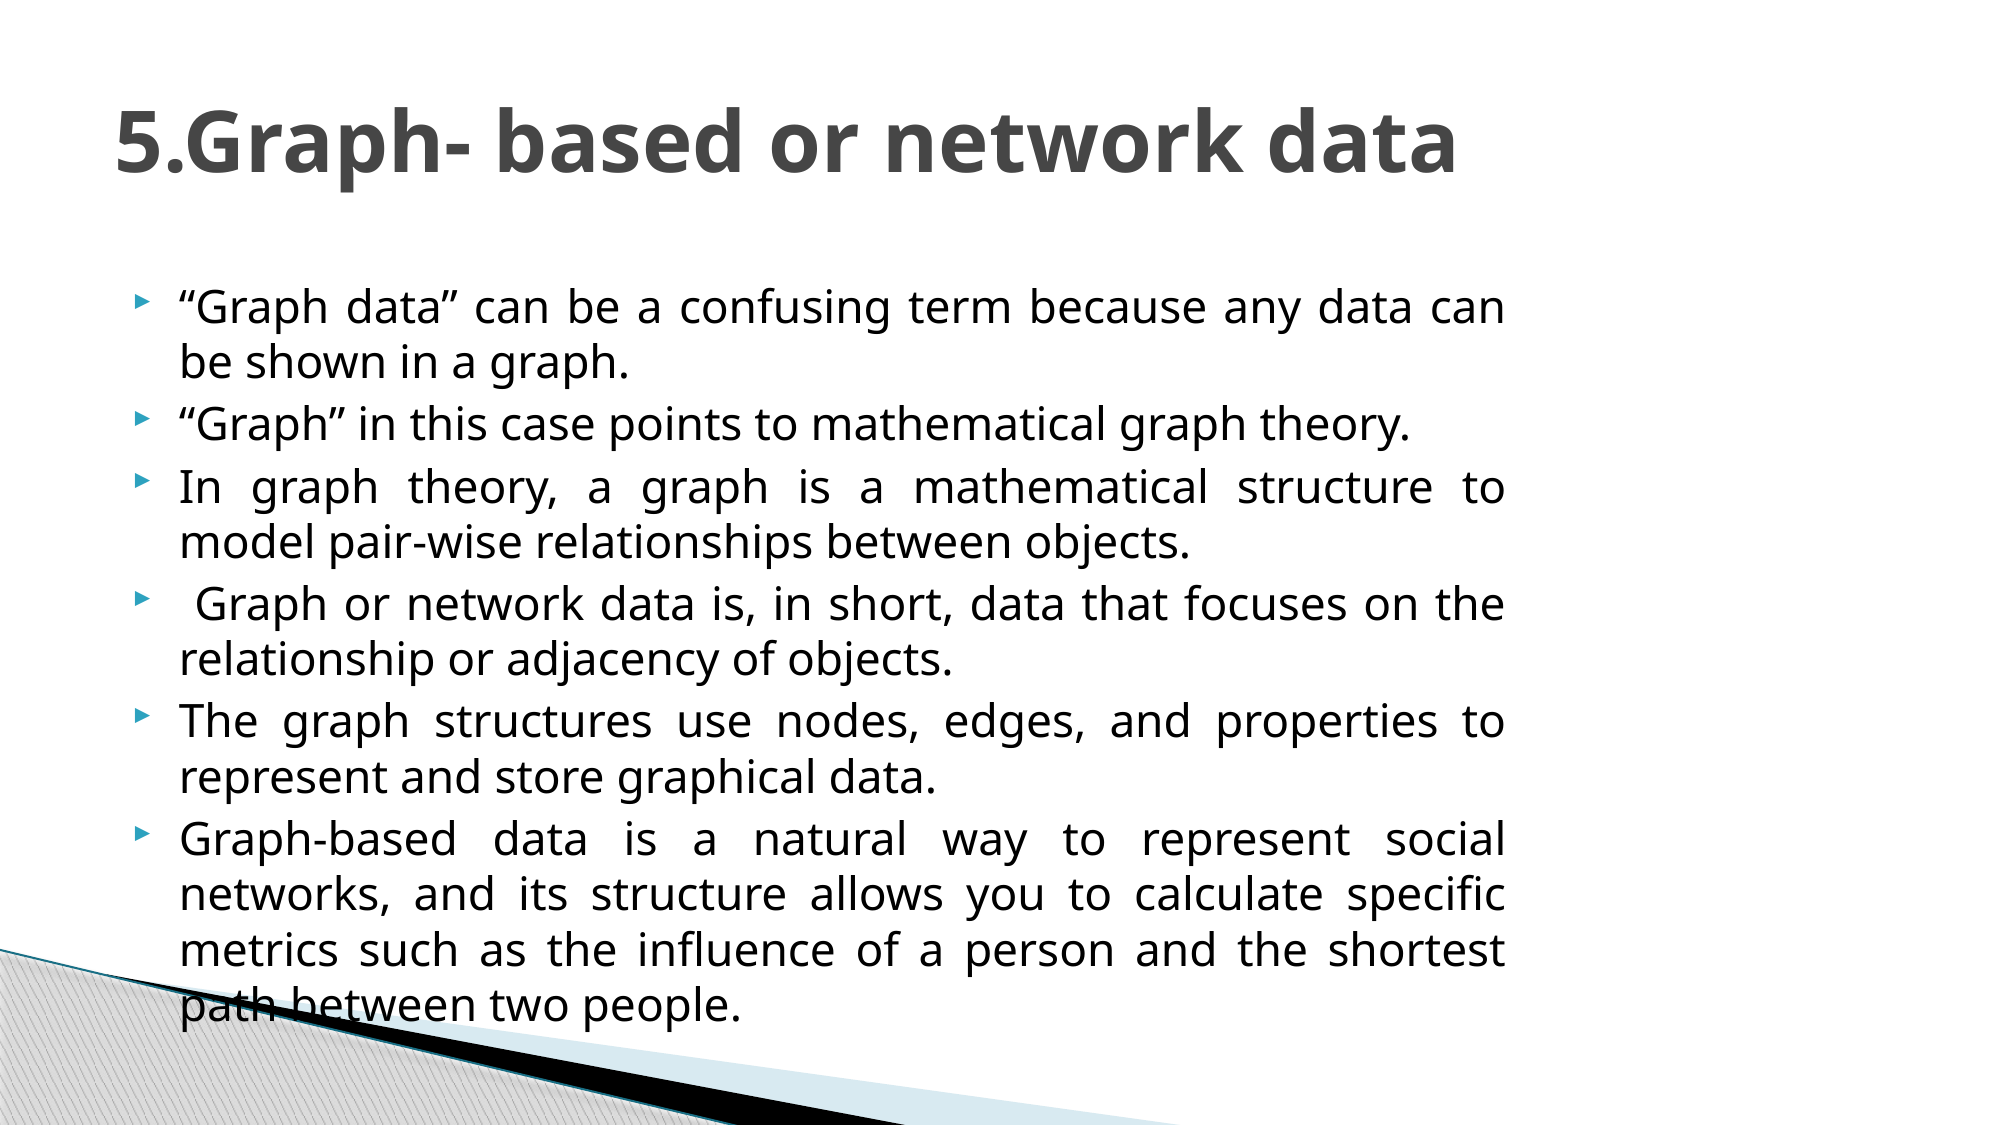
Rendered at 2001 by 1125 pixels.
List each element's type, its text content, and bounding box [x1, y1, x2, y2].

list “Graph data” can be a confusing term because any data can be shown in a graph. “Graph” in this case points to mathematical graph theory. In graph theory, a graph is a mathematical structure to model pair-wise relationships between objects. Graph or network data is, in short, data that focuses on the relationship or adjacency of objects. The graph structures use nodes, edges, and properties to represent and store graphical data. Graph-based data is a natural way to represent social networks, and its structure allows you to calculate specific metrics such as the influence of a person and the shortest path between two people. [111, 269, 1522, 1057]
title 5.Graph- based or network data [99, 45, 1900, 233]
